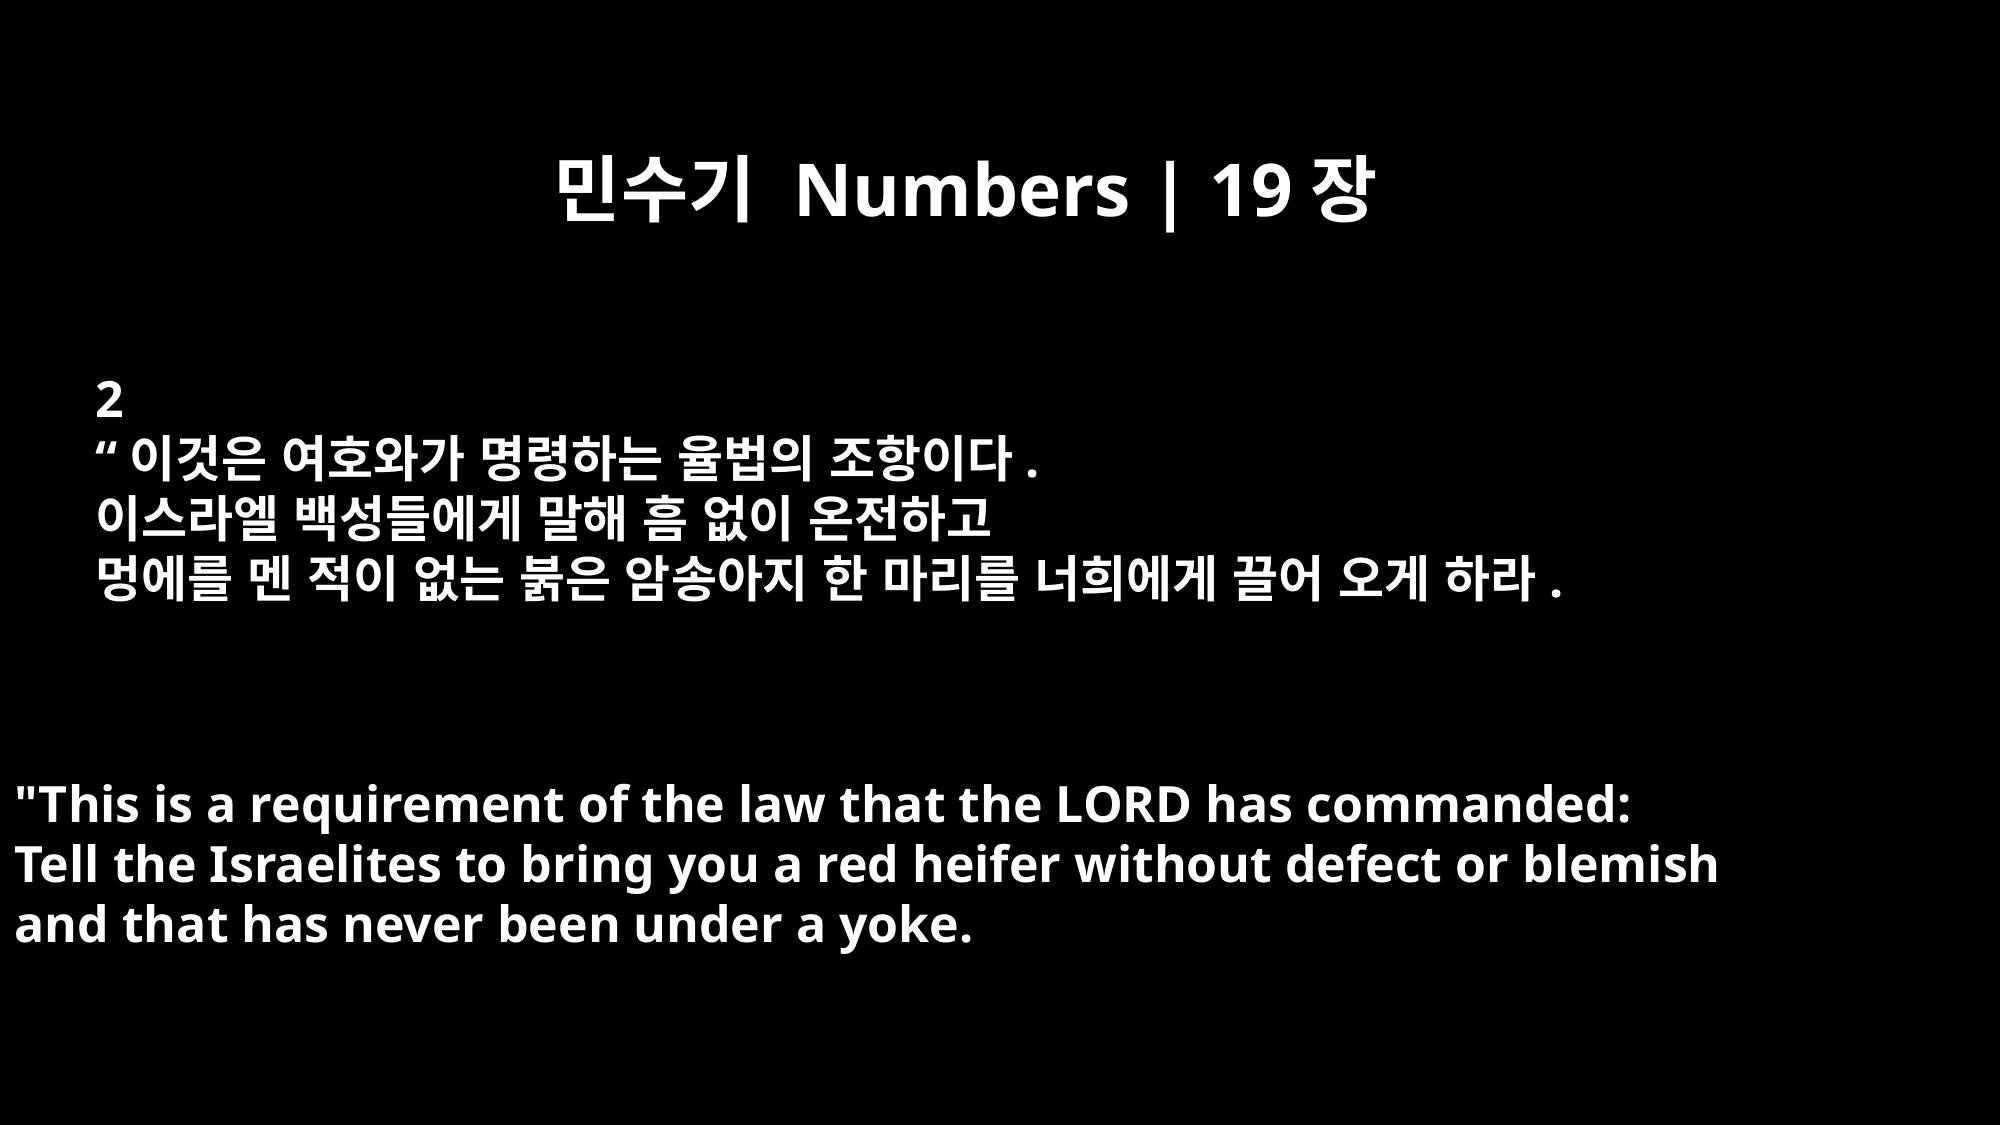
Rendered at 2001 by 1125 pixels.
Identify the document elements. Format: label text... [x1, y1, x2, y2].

text_box 민수기 Numbers | 19장 [538, 136, 1393, 239]
text_box "This is a requirement of the law that the LORD has commanded: Tell the Israelites to bring you a red heifer without defect or blemish and that has never been under a yoke. [0, 764, 1737, 960]
text_box 2 “이것은 여호와가 명령하는 율법의 조항이다. 이스라엘 백성들에게 말해 흠 없이 온전하고 멍에를 멘 적이 없는 붉은 암송아지 한 마리를 너희에게 끌어 오게 하라. [80, 359, 1579, 615]
